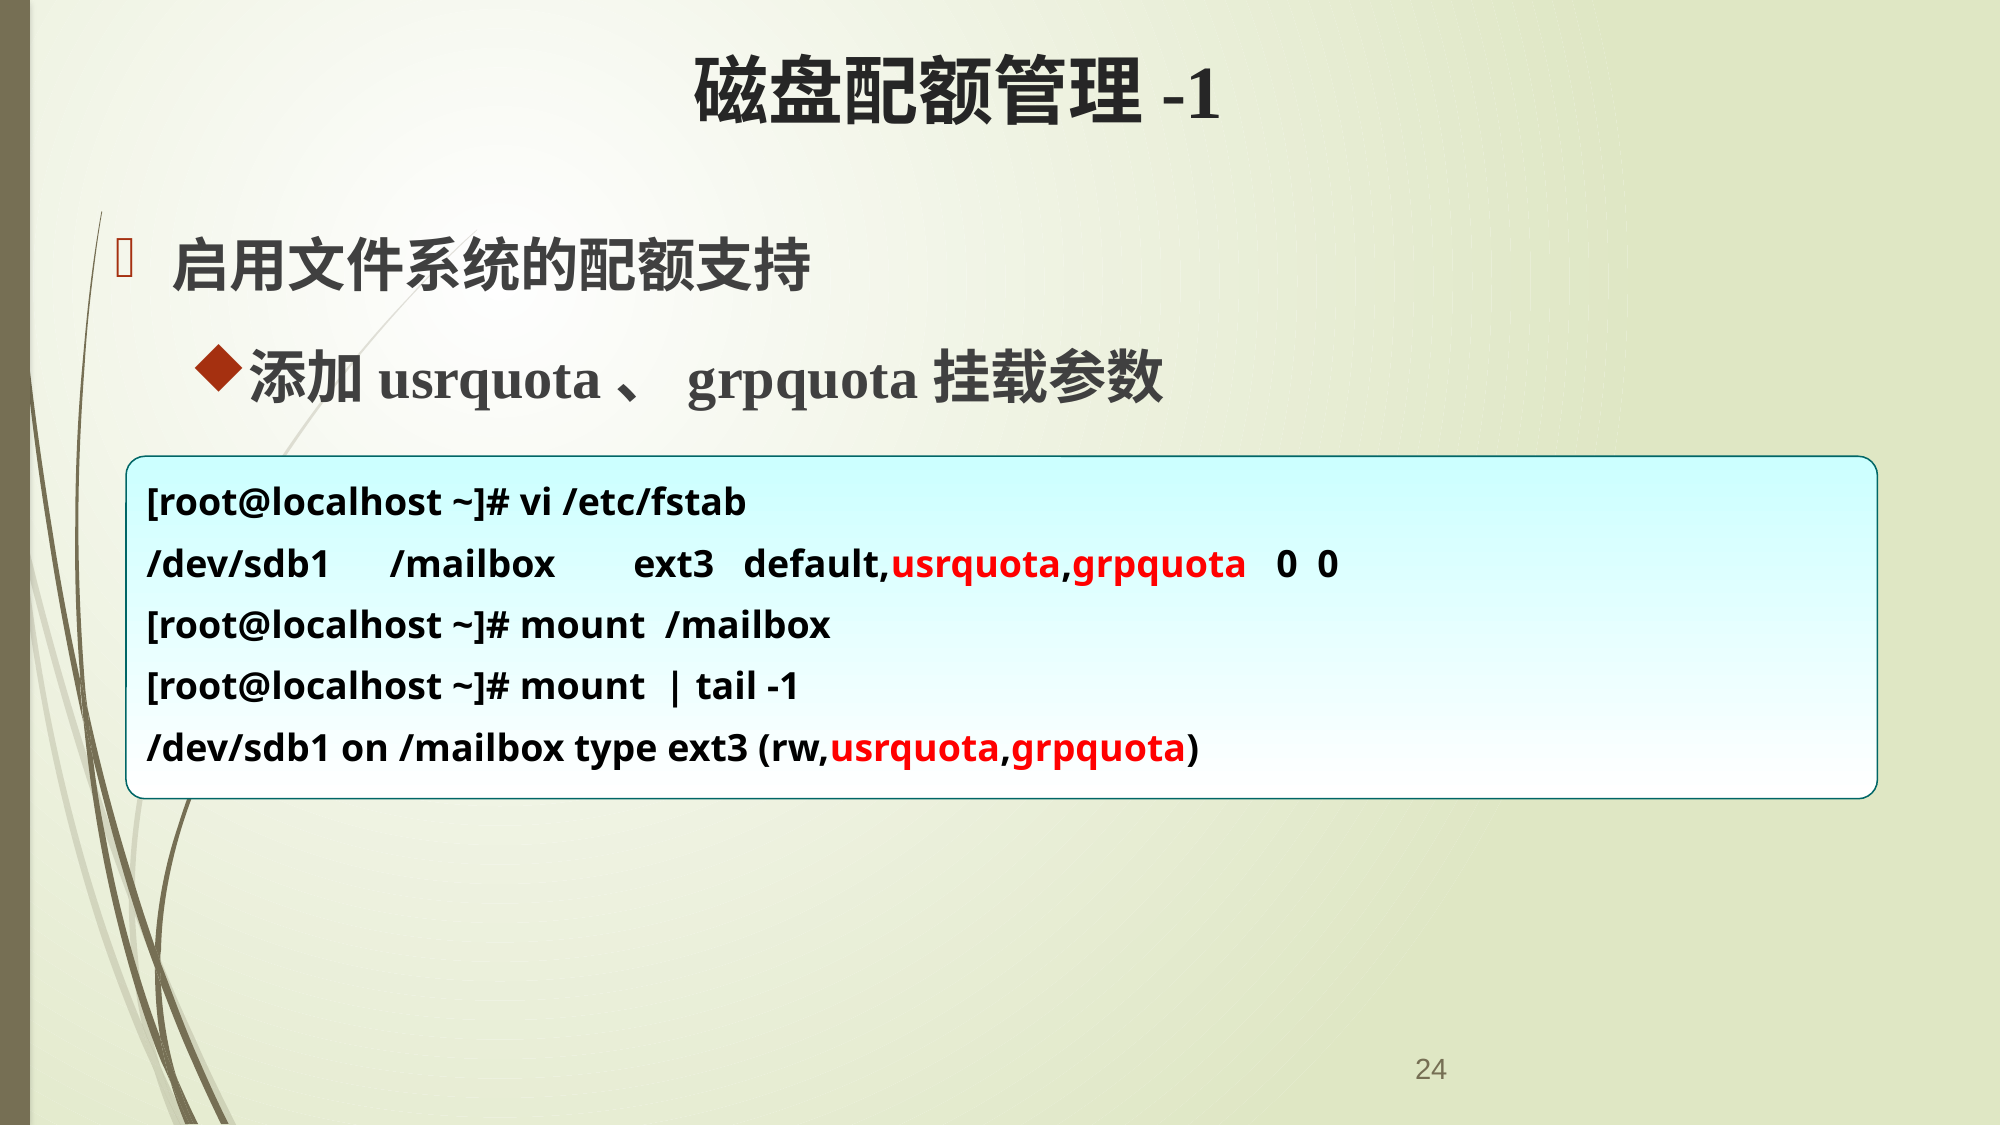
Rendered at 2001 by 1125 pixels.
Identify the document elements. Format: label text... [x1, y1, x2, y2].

slide_number 24 [1400, 1042, 1901, 1103]
list 启用文件系统的配额支持 添加usrquota、grpquota挂载参数 [99, 200, 1900, 1010]
title 磁盘配额管理-1 [489, 35, 1446, 163]
text_box [root@localhost ~]# vi /etc/fstab /dev/sdb1 /mailbox ext3 default,usrquota,grpquota 0 0 [root@localhost ~]# mount /mailbox [root@localhost ~]# mount | tail -1 /dev/sdb1 on /mailbox type ext3 (rw,usrquota,grpquota) [125, 456, 1878, 799]
